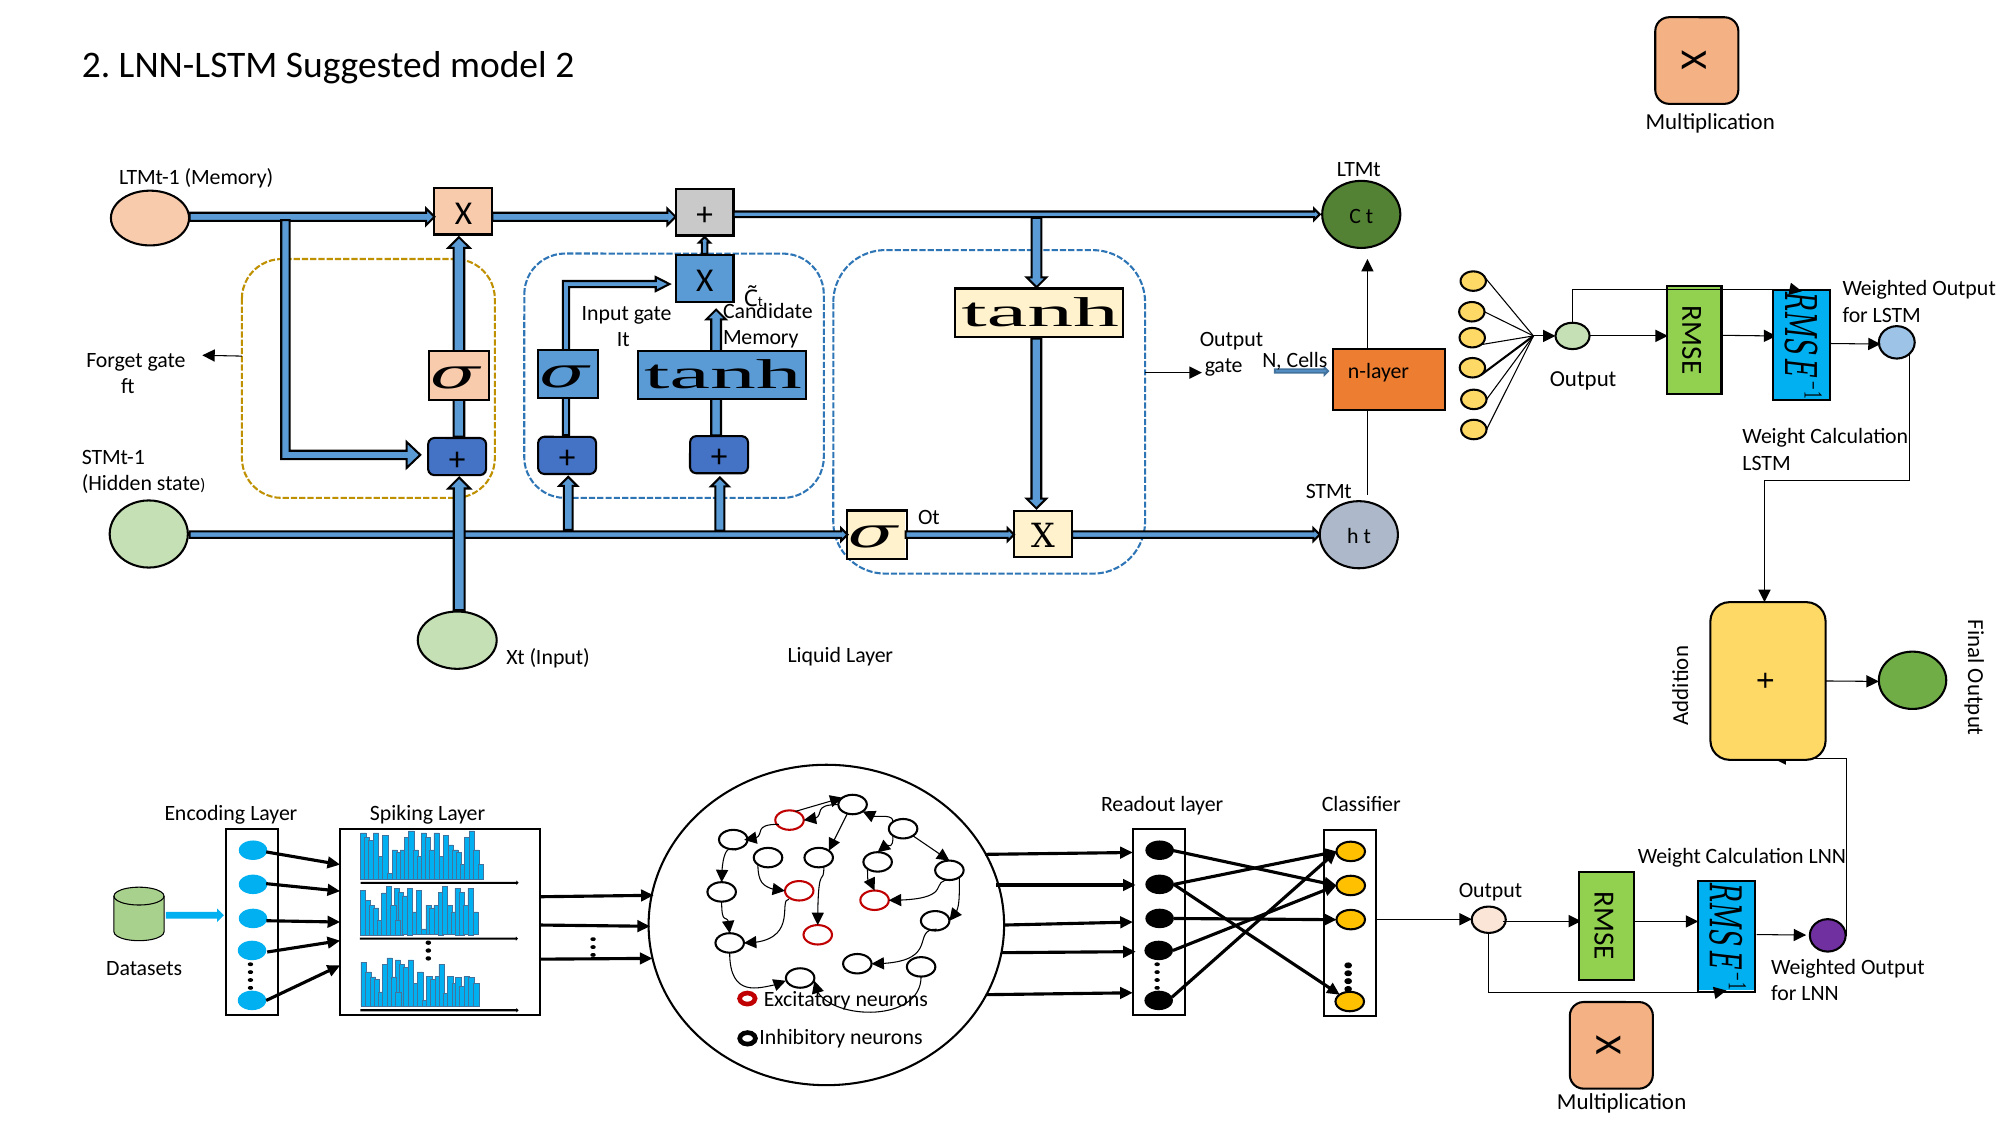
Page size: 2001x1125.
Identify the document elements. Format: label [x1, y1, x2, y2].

text_box [67, 17, 2000, 1125]
